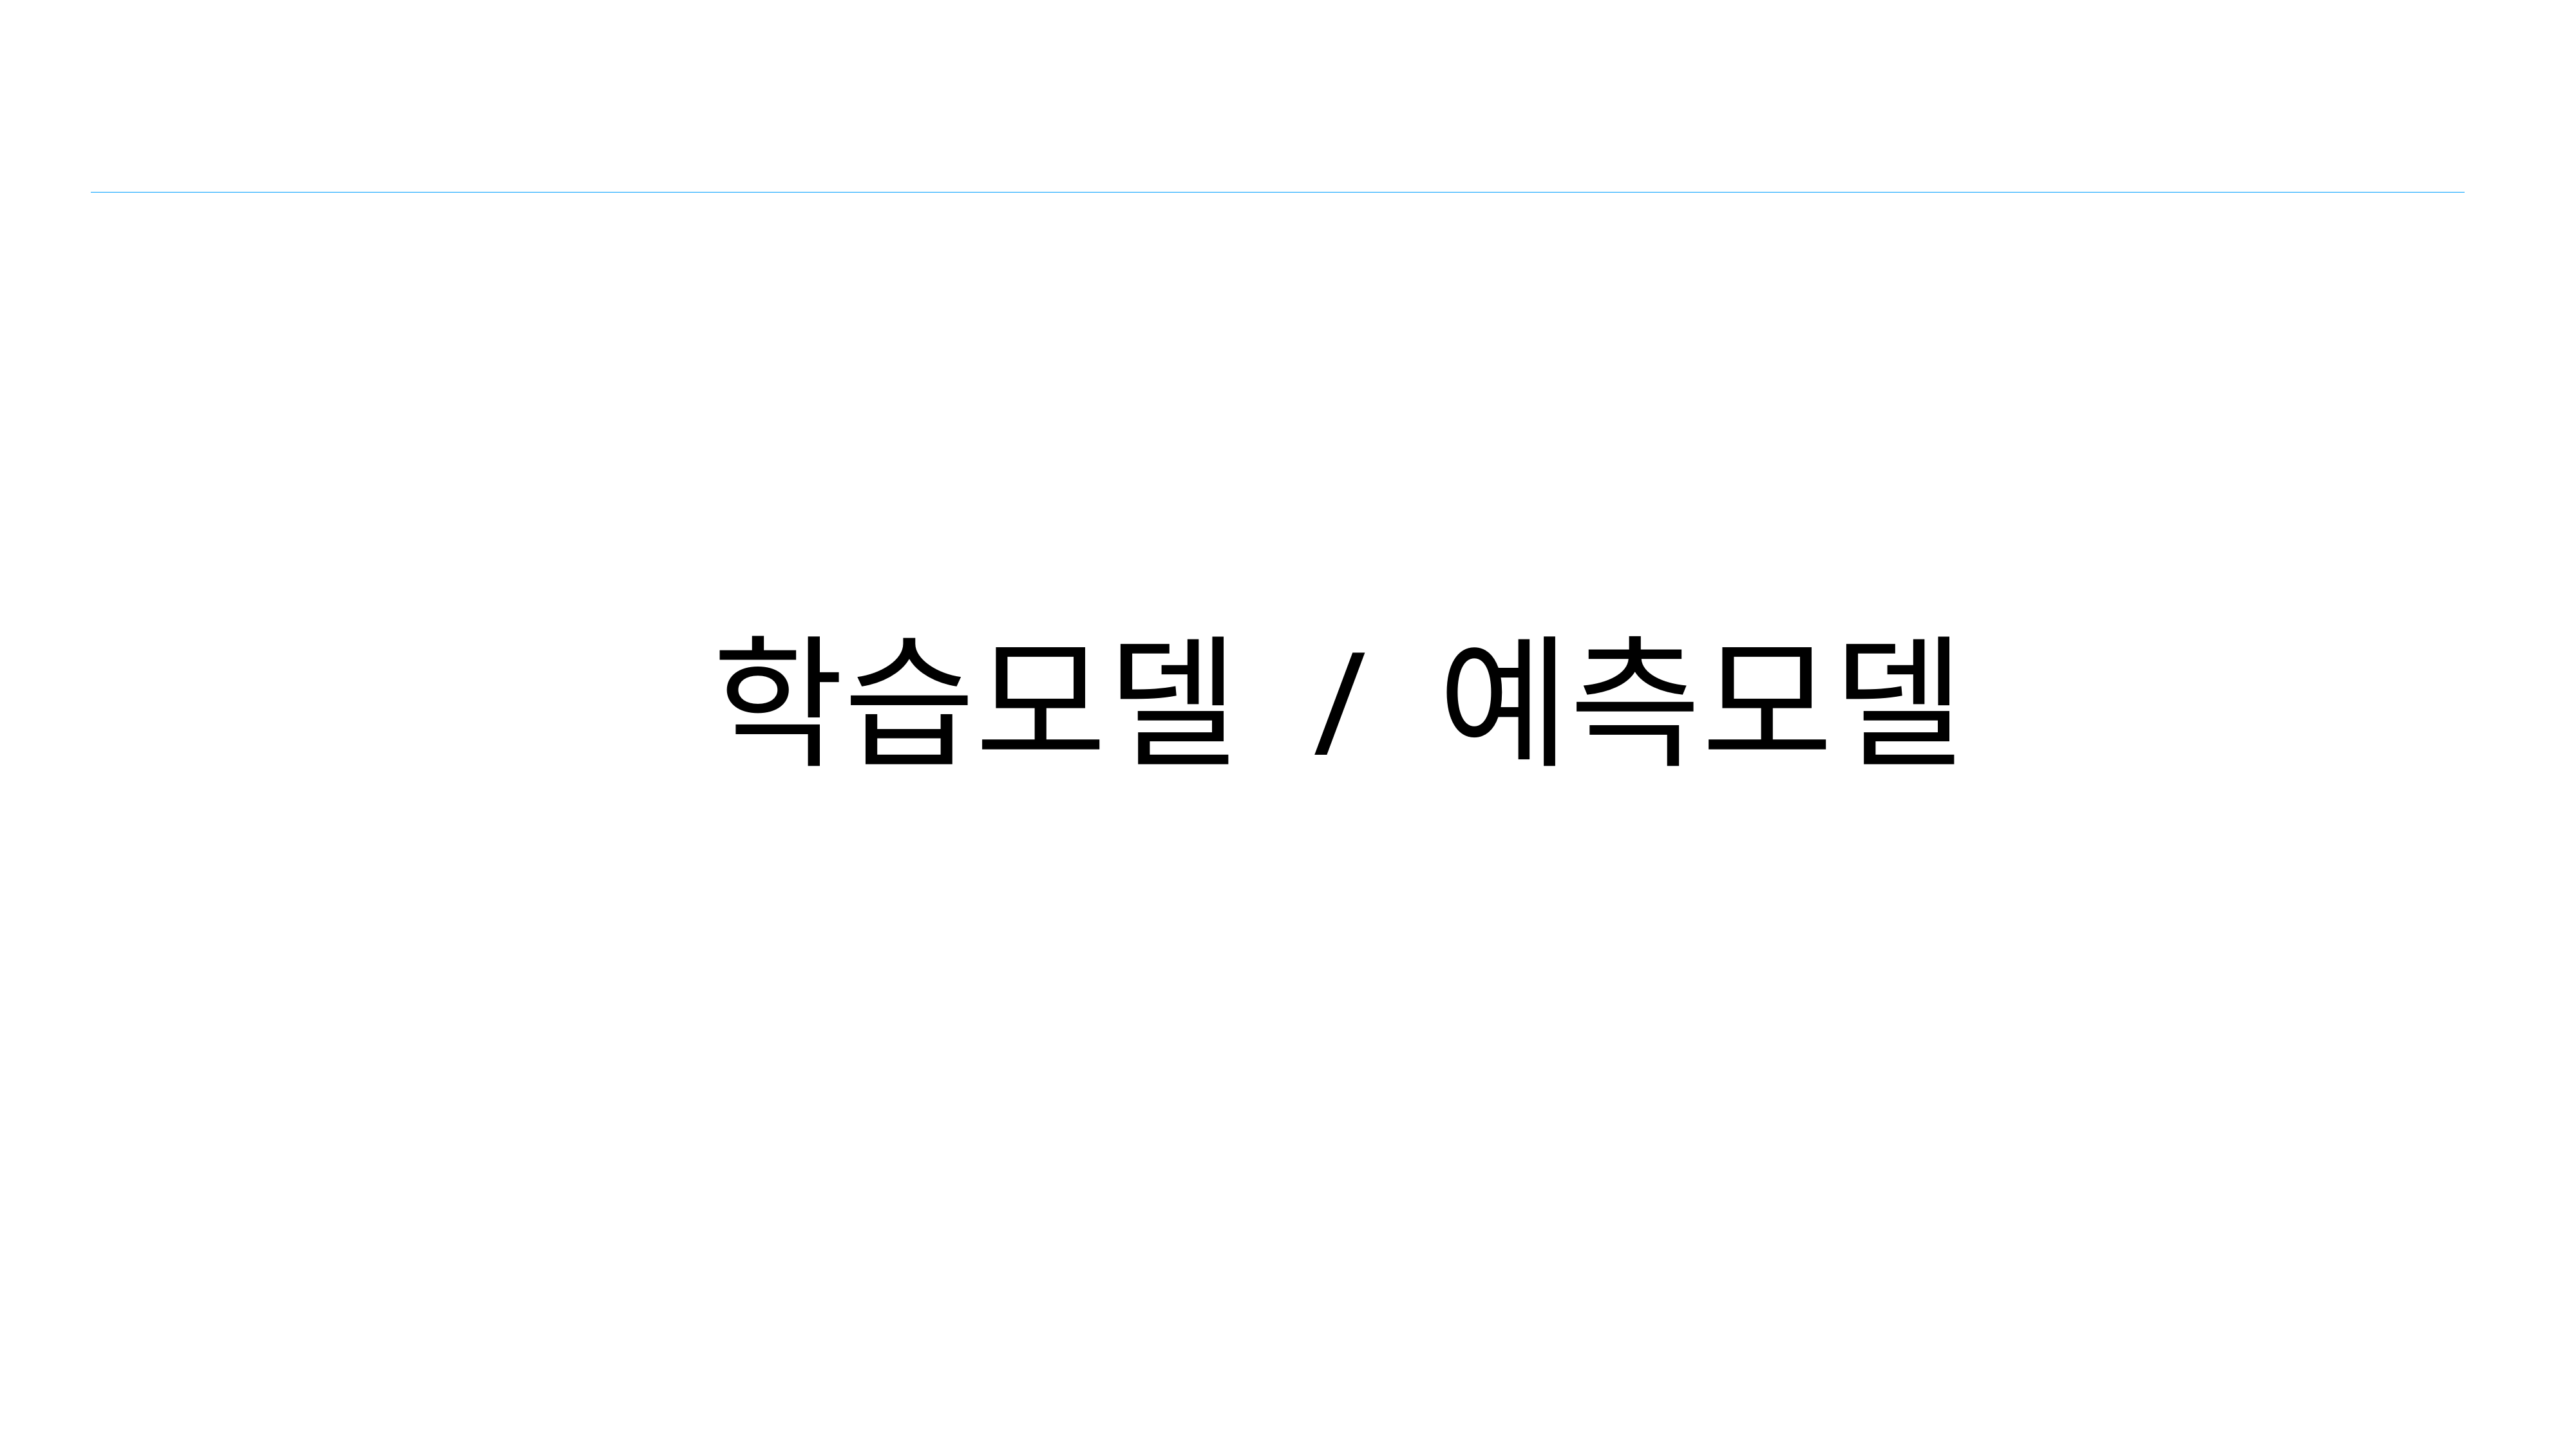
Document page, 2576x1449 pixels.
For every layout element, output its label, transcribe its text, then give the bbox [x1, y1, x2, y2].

text_box 학습모델 / 예측모델 [334, 522, 2343, 789]
